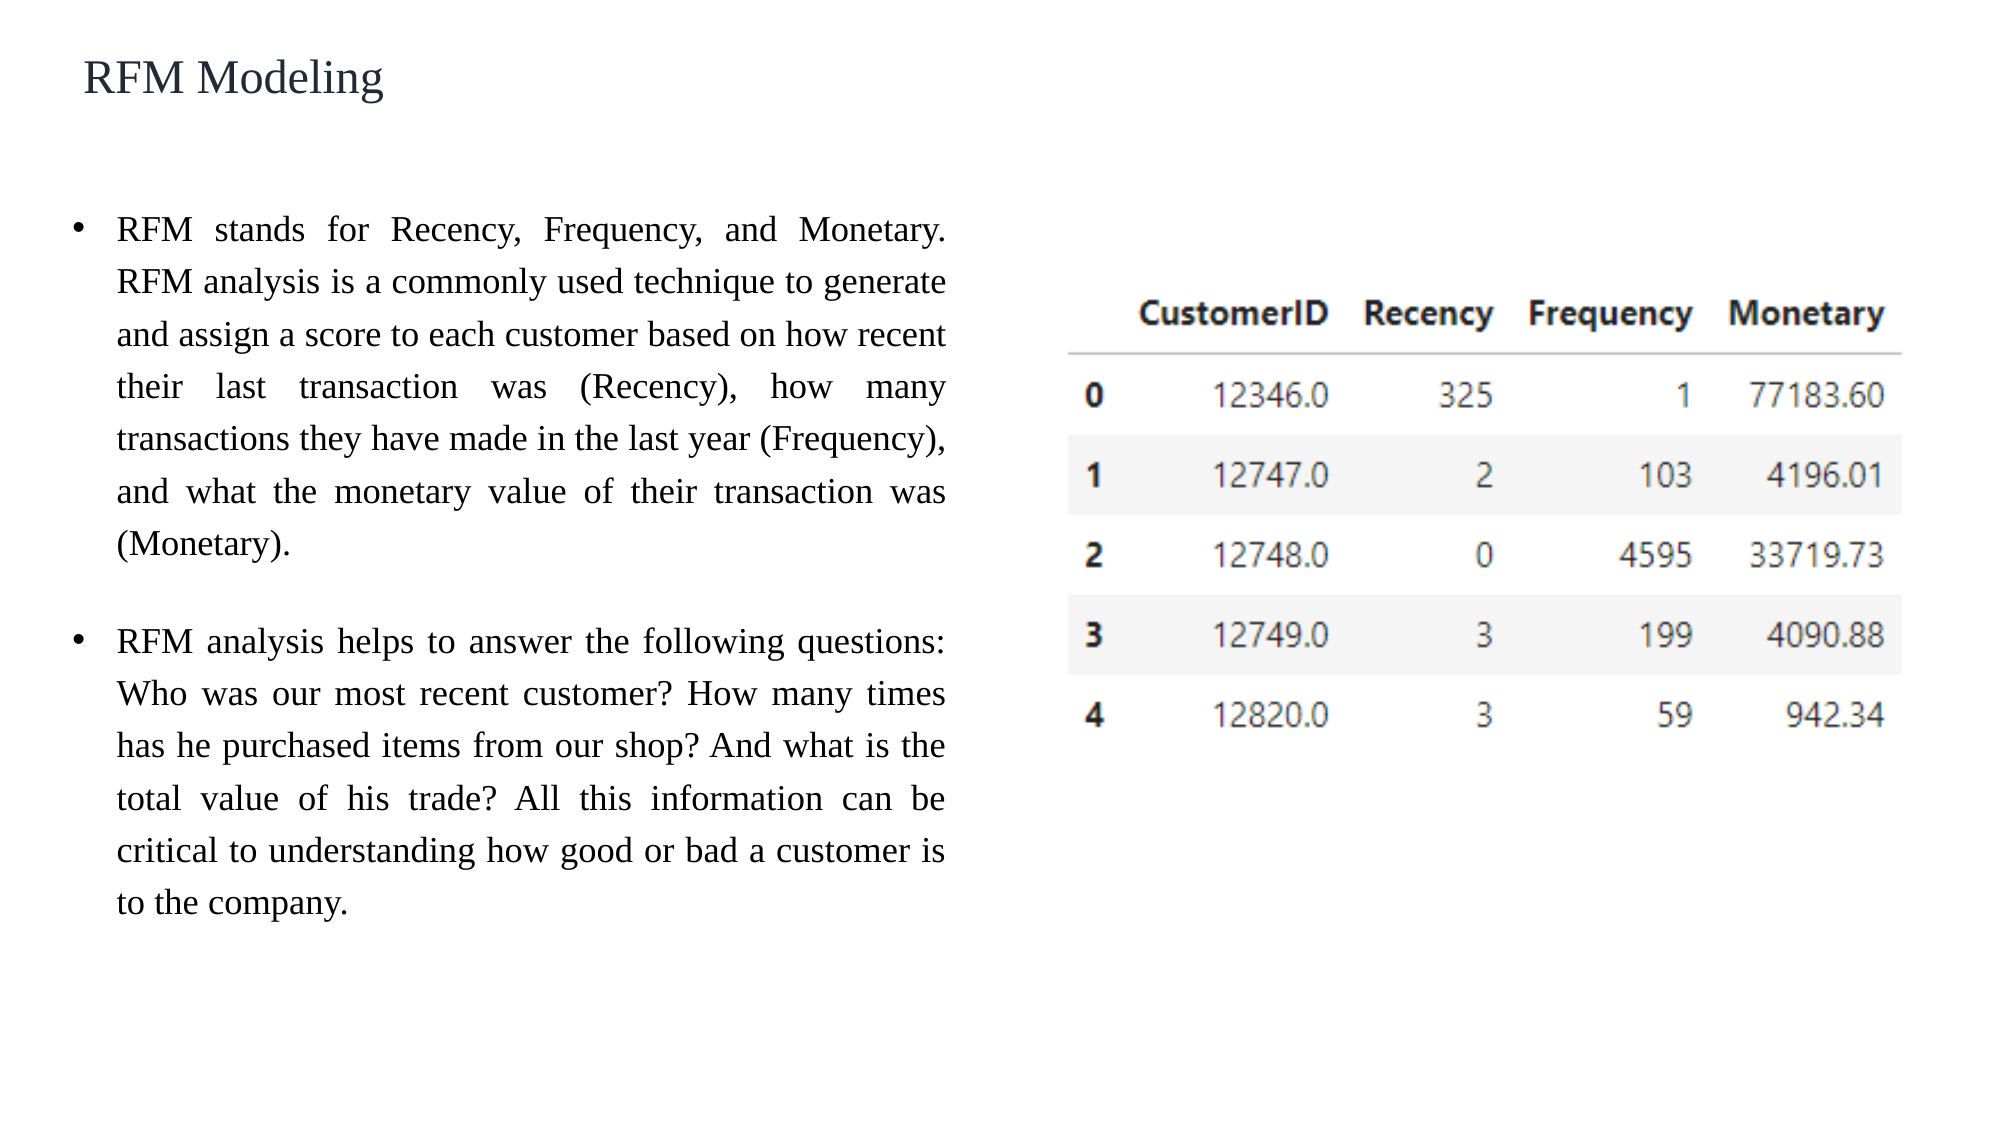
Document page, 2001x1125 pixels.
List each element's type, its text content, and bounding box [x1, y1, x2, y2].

list RFM stands for Recency, Frequency, and Monetary. RFM analysis is a commonly used technique to generate and assign a score to each customer based on how recent their last transaction was (Recency), how many transactions they have made in the last year (Frequency), and what the monetary value of their transaction was (Monetary). RFM analysis helps to answer the following questions: Who was our most recent customer? How many times has he purchased items from our shop? And what is the total value of his trade? All this information can be critical to understanding how good or bad a customer is to the company. [0, 188, 963, 937]
picture [1064, 264, 1932, 771]
title RFM Modeling [68, 44, 1932, 170]
